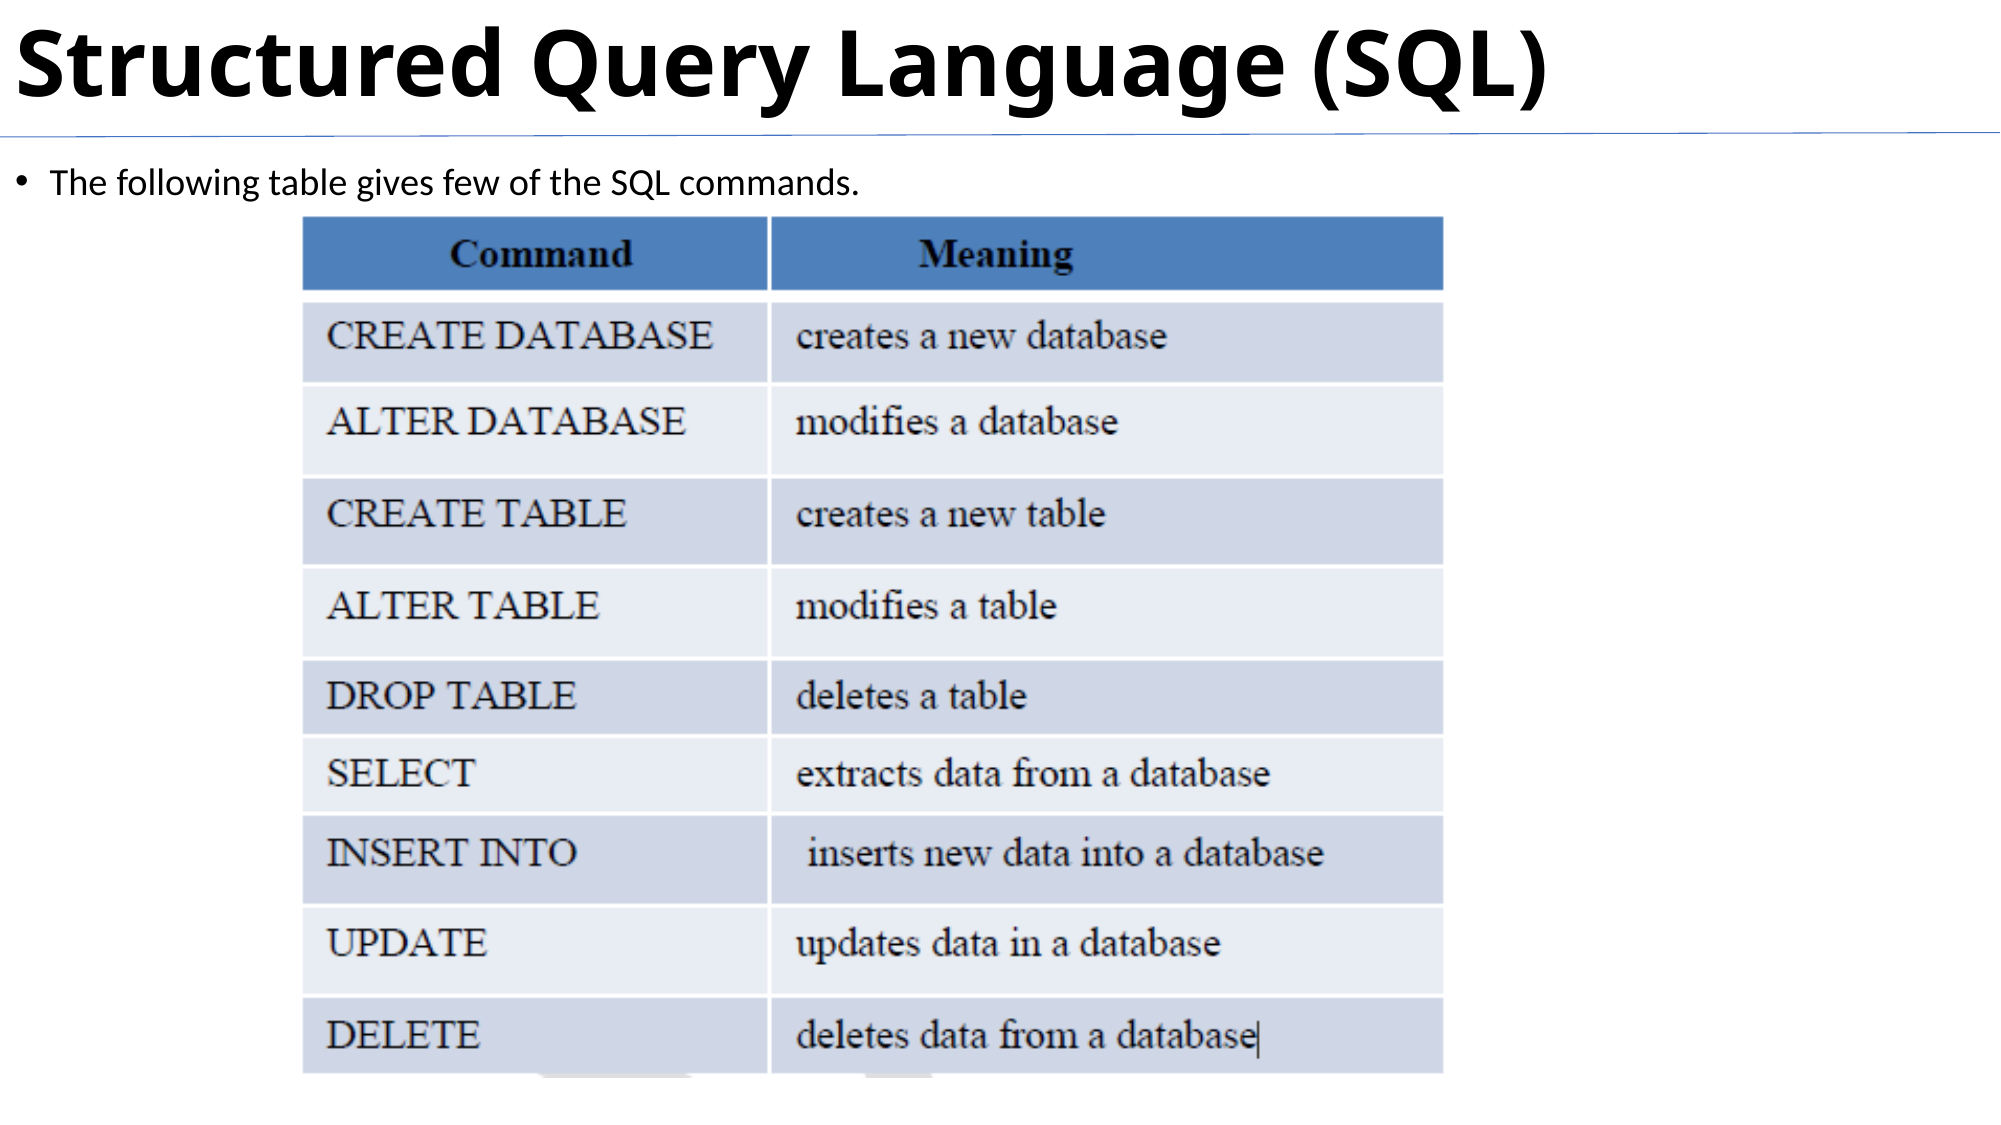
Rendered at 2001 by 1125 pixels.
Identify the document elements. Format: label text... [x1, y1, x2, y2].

picture [295, 211, 1448, 1078]
title Structured Query Language (SQL) [0, 0, 2000, 132]
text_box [0, 132, 2000, 137]
list The following table gives few of the SQL commands. [0, 154, 2000, 211]
